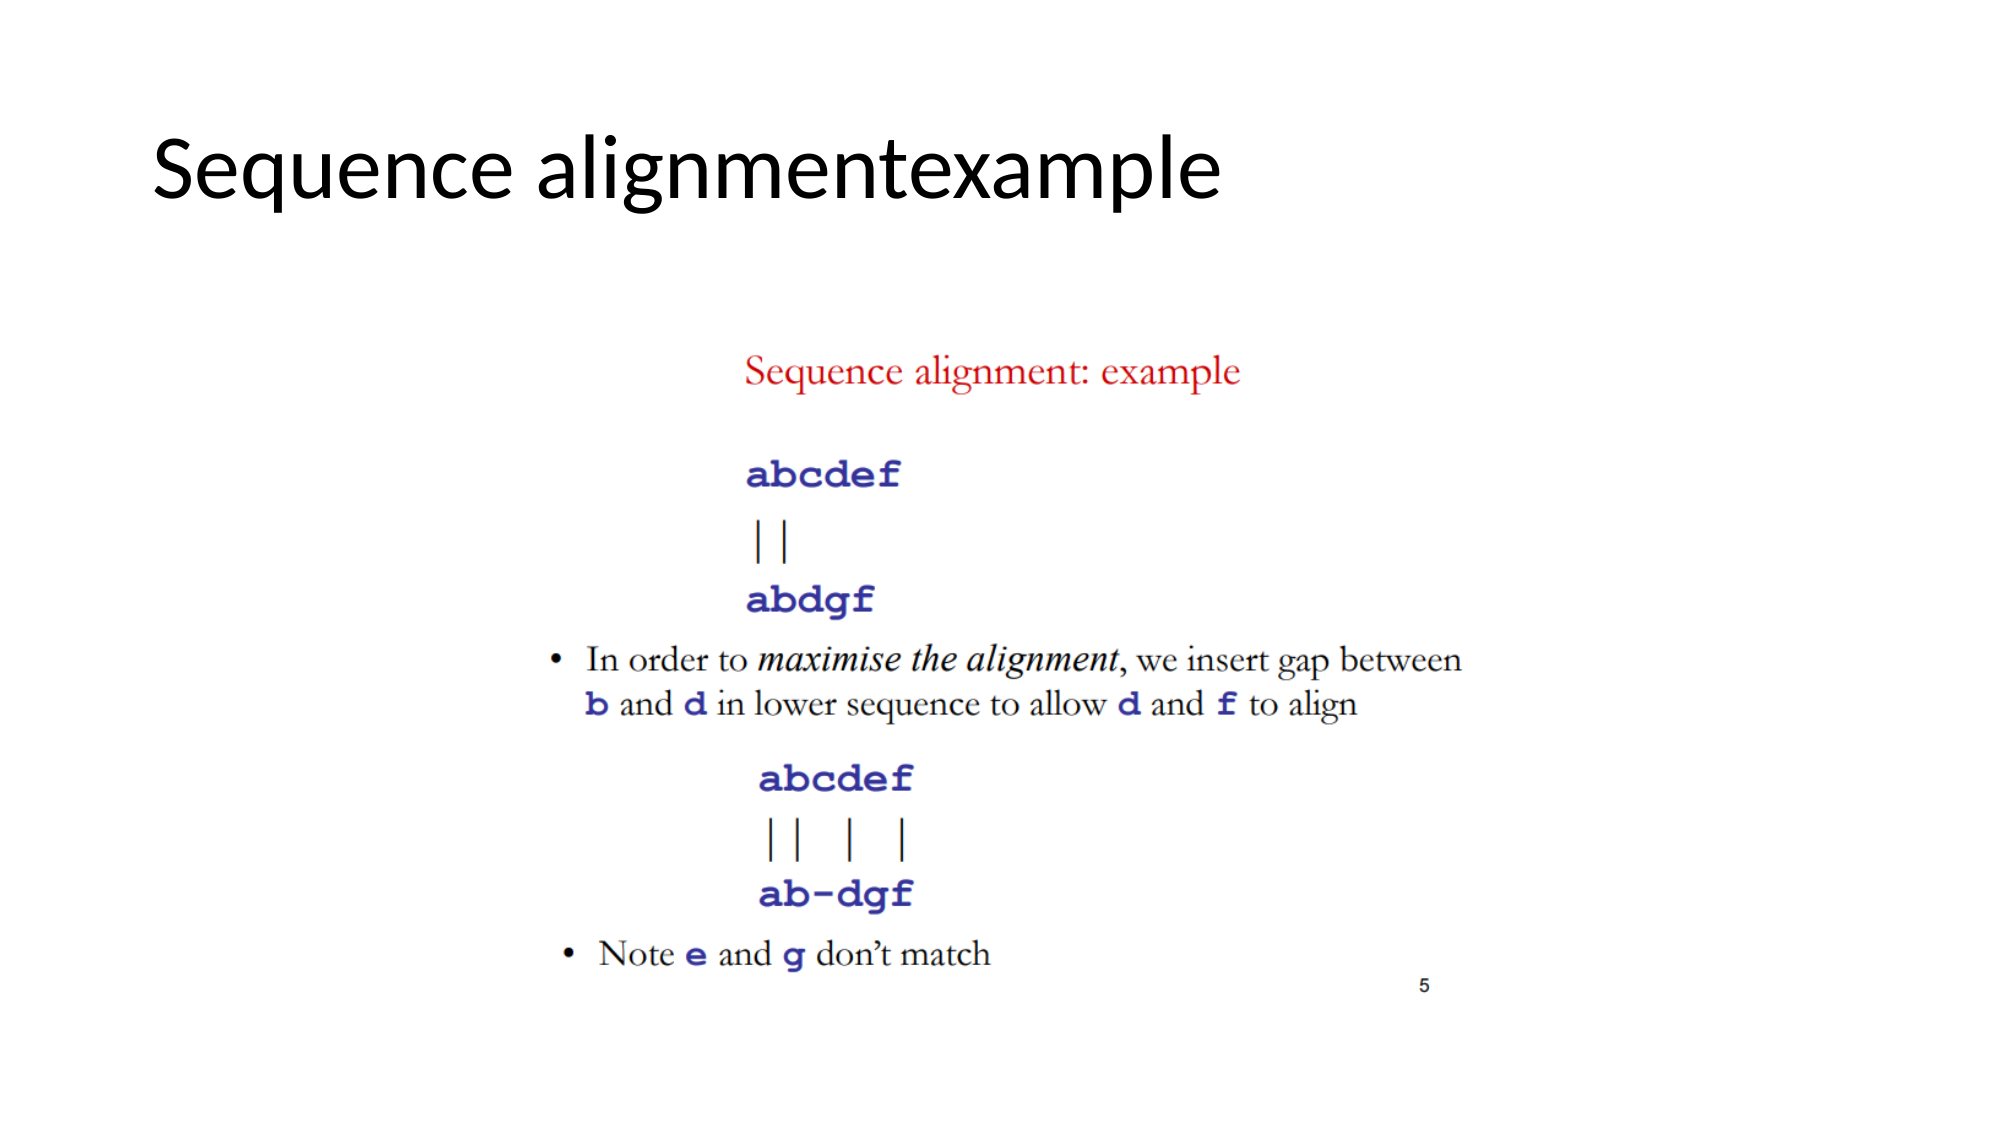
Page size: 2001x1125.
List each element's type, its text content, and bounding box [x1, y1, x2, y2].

text_box Sequence alignmentexample [137, 59, 1863, 278]
picture [484, 299, 1516, 1014]
